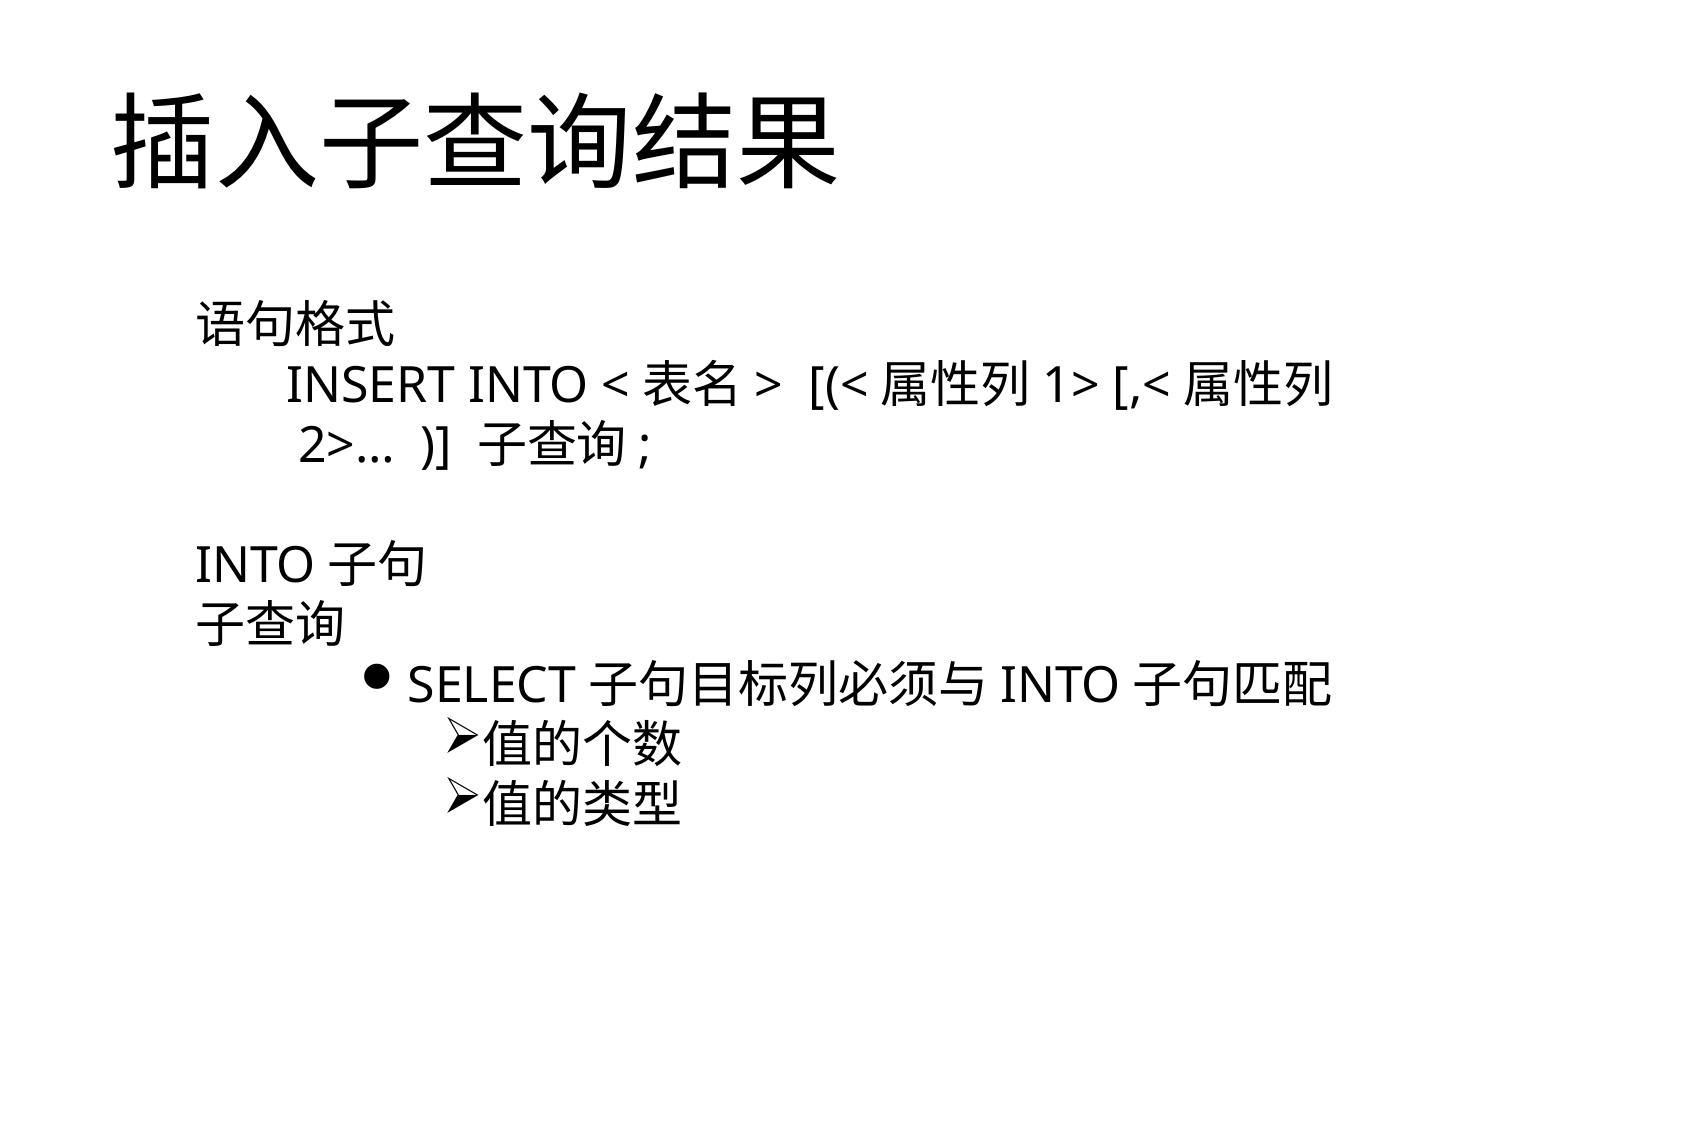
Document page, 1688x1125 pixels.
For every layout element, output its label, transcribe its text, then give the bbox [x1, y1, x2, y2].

list 语句格式 INSERT INTO <表名> [(<属性列1> [,<属性列2>… )] 子查询; INTO子句 子查询 SELECT子句目标列必须与INTO子句匹配 值的个数 值的类型 [168, 278, 1519, 969]
title 插入子查询结果 [84, 45, 1604, 233]
